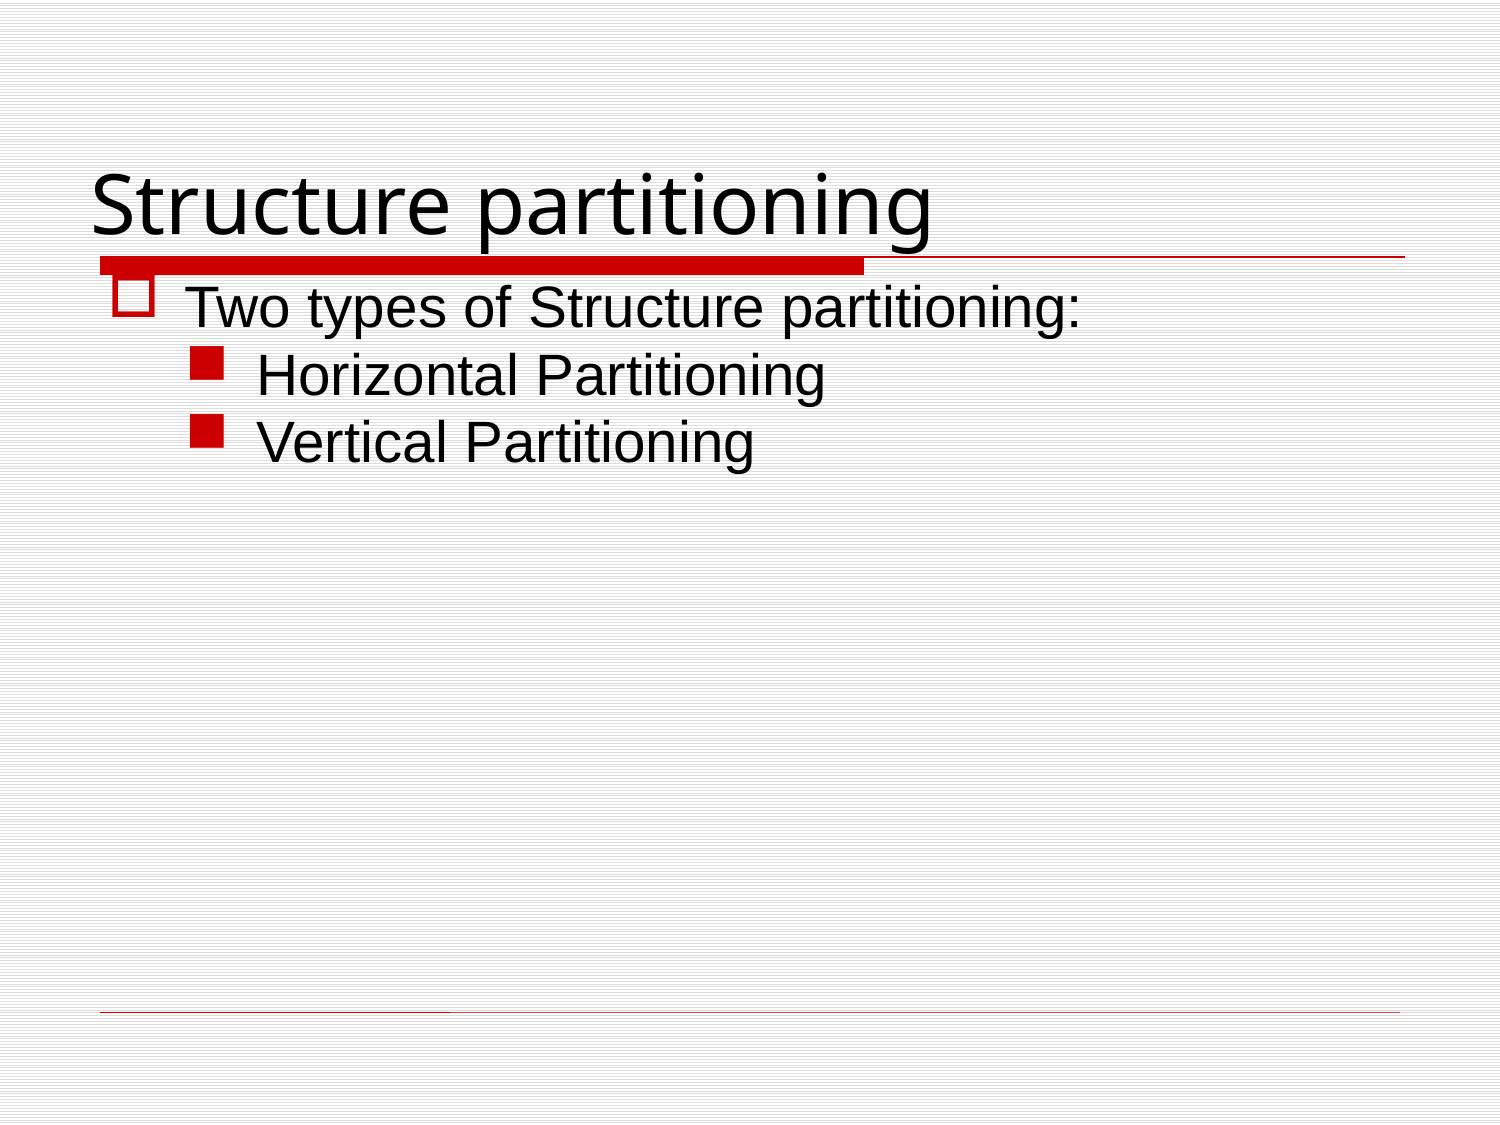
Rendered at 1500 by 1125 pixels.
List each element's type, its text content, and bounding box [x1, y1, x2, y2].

title Structure partitioning [74, 145, 1426, 259]
list Two types of Structure partitioning: Horizontal Partitioning Vertical Partitioning [92, 274, 1463, 1076]
